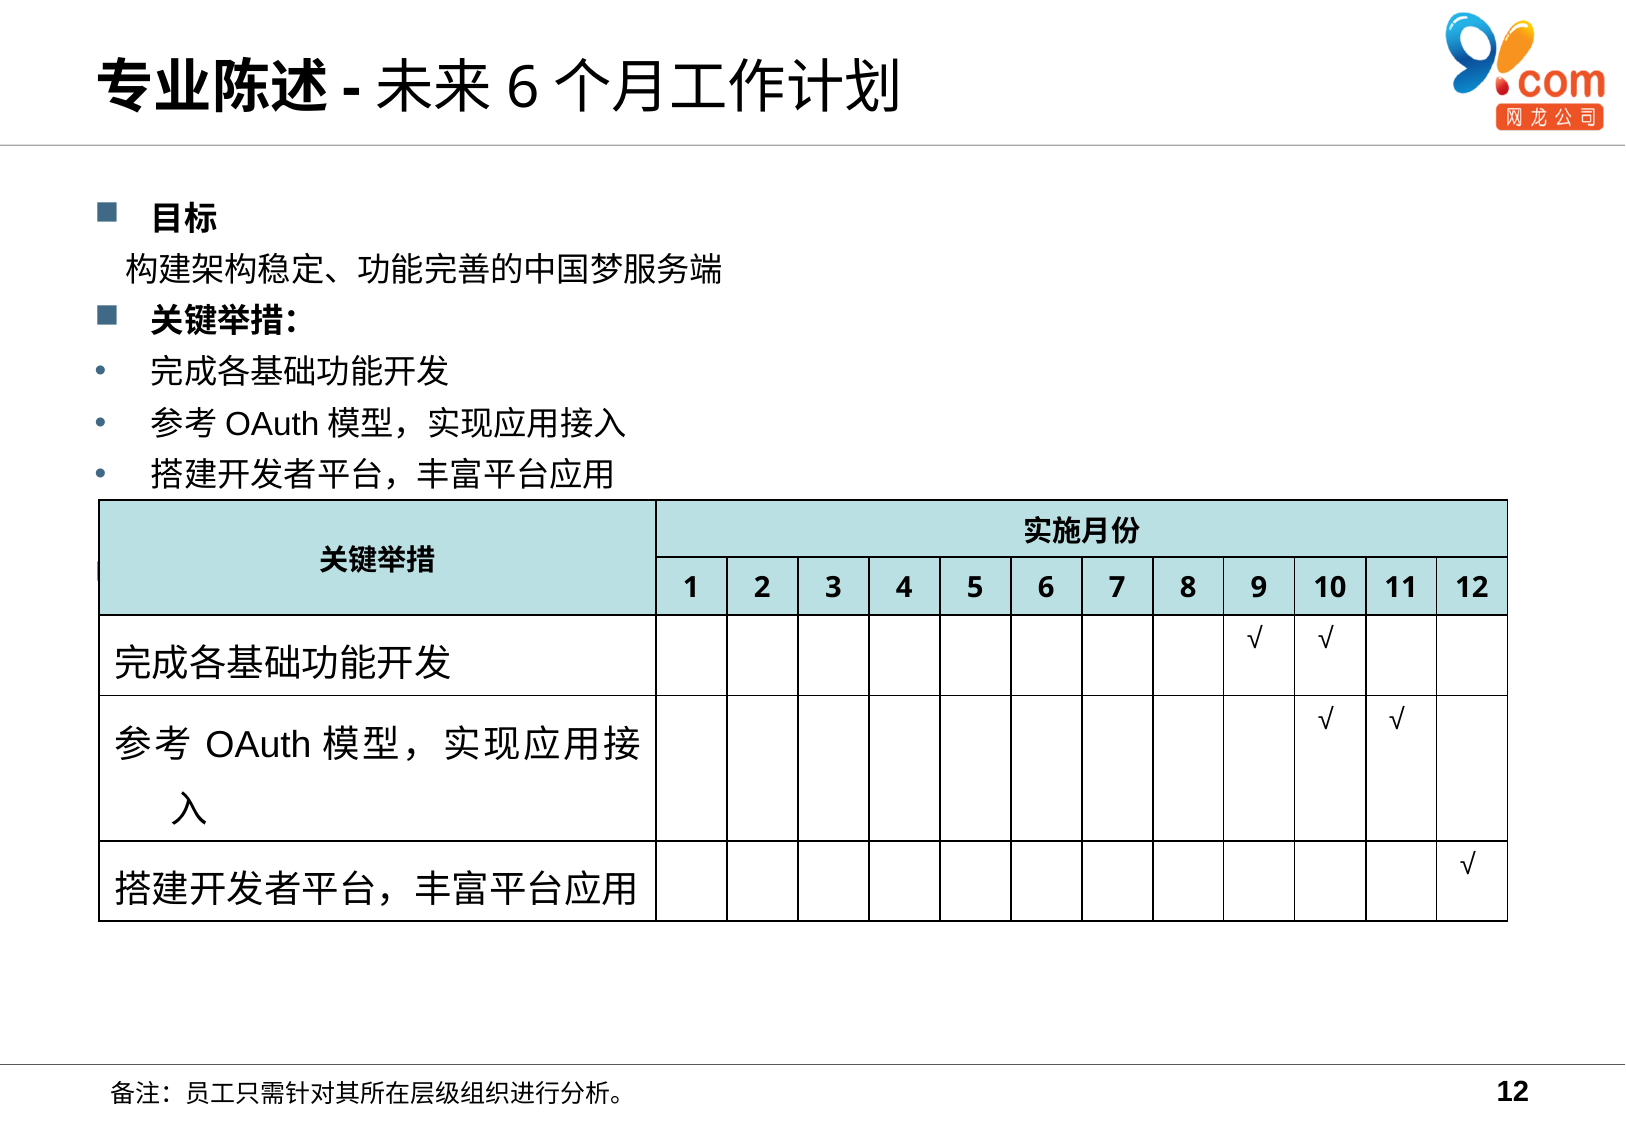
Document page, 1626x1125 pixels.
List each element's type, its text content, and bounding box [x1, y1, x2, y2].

table_cell [1083, 696, 1152, 840]
table_cell 完成各基础功能开发 [100, 616, 655, 695]
table_cell 9 [1224, 558, 1294, 614]
table_cell 3 [799, 558, 868, 614]
table_cell [941, 696, 1010, 840]
table_cell 参考OAuth模型，实现应用接入 [100, 696, 655, 840]
table_cell [657, 616, 726, 695]
text_box 备注：员工只需针对其所在层级组织进行分析。 [96, 1070, 1242, 1125]
table_cell 12 [1437, 558, 1507, 614]
table_cell [728, 842, 797, 920]
table_cell 1 [657, 558, 726, 614]
table_cell [657, 842, 726, 920]
table_cell 10 [1295, 558, 1365, 614]
table_cell [1437, 616, 1507, 695]
title 专业陈述-未来6个月工作计划 [80, 41, 1544, 139]
table_cell [1083, 842, 1152, 920]
table_cell 搭建开发者平台，丰富平台应用 [100, 842, 655, 920]
table_cell [1154, 842, 1223, 920]
table_cell [1224, 842, 1294, 920]
table_cell [1437, 696, 1507, 840]
slide_number 12 [1450, 1064, 1545, 1117]
text_box 目标 构建架构稳定、功能完善的中国梦服务端 关键举措： 完成各基础功能开发 参考OAuth模型，实现应用接入 搭建开发者平台，丰富平台应用 实施计划： [79, 181, 1543, 1025]
table_cell [1154, 696, 1223, 840]
table_cell √ [1295, 696, 1365, 840]
table_cell [870, 616, 939, 695]
table_cell [1012, 842, 1081, 920]
table_cell [799, 842, 868, 920]
table_cell √ [1437, 842, 1507, 920]
table_cell [870, 842, 939, 920]
table_cell [799, 696, 868, 840]
table_cell 6 [1012, 558, 1081, 614]
table_cell 5 [941, 558, 1010, 614]
table_cell [1154, 616, 1223, 695]
table_cell [1224, 696, 1294, 840]
table_cell [1012, 696, 1081, 840]
table_cell [941, 616, 1010, 695]
table_cell [941, 842, 1010, 920]
table_cell [799, 616, 868, 695]
table_cell [1367, 842, 1436, 920]
table_cell 4 [870, 558, 939, 614]
table_cell [1295, 842, 1365, 920]
table_cell √ [1224, 616, 1294, 695]
table_cell 11 [1367, 558, 1436, 614]
table_cell 7 [1083, 558, 1152, 614]
table_cell [1367, 616, 1436, 695]
table_cell [1083, 616, 1152, 695]
table_cell [728, 696, 797, 840]
table_cell √ [1367, 696, 1436, 840]
table_cell [657, 696, 726, 840]
picture [1433, 0, 1625, 144]
table_cell 2 [728, 558, 797, 614]
table_cell [1012, 616, 1081, 695]
table_cell [870, 696, 939, 840]
table_header 实施月份 [657, 501, 1507, 556]
table_cell [728, 616, 797, 695]
table_header 关键举措 [100, 501, 655, 614]
table_cell 8 [1154, 558, 1223, 614]
table_cell √ [1295, 616, 1365, 695]
